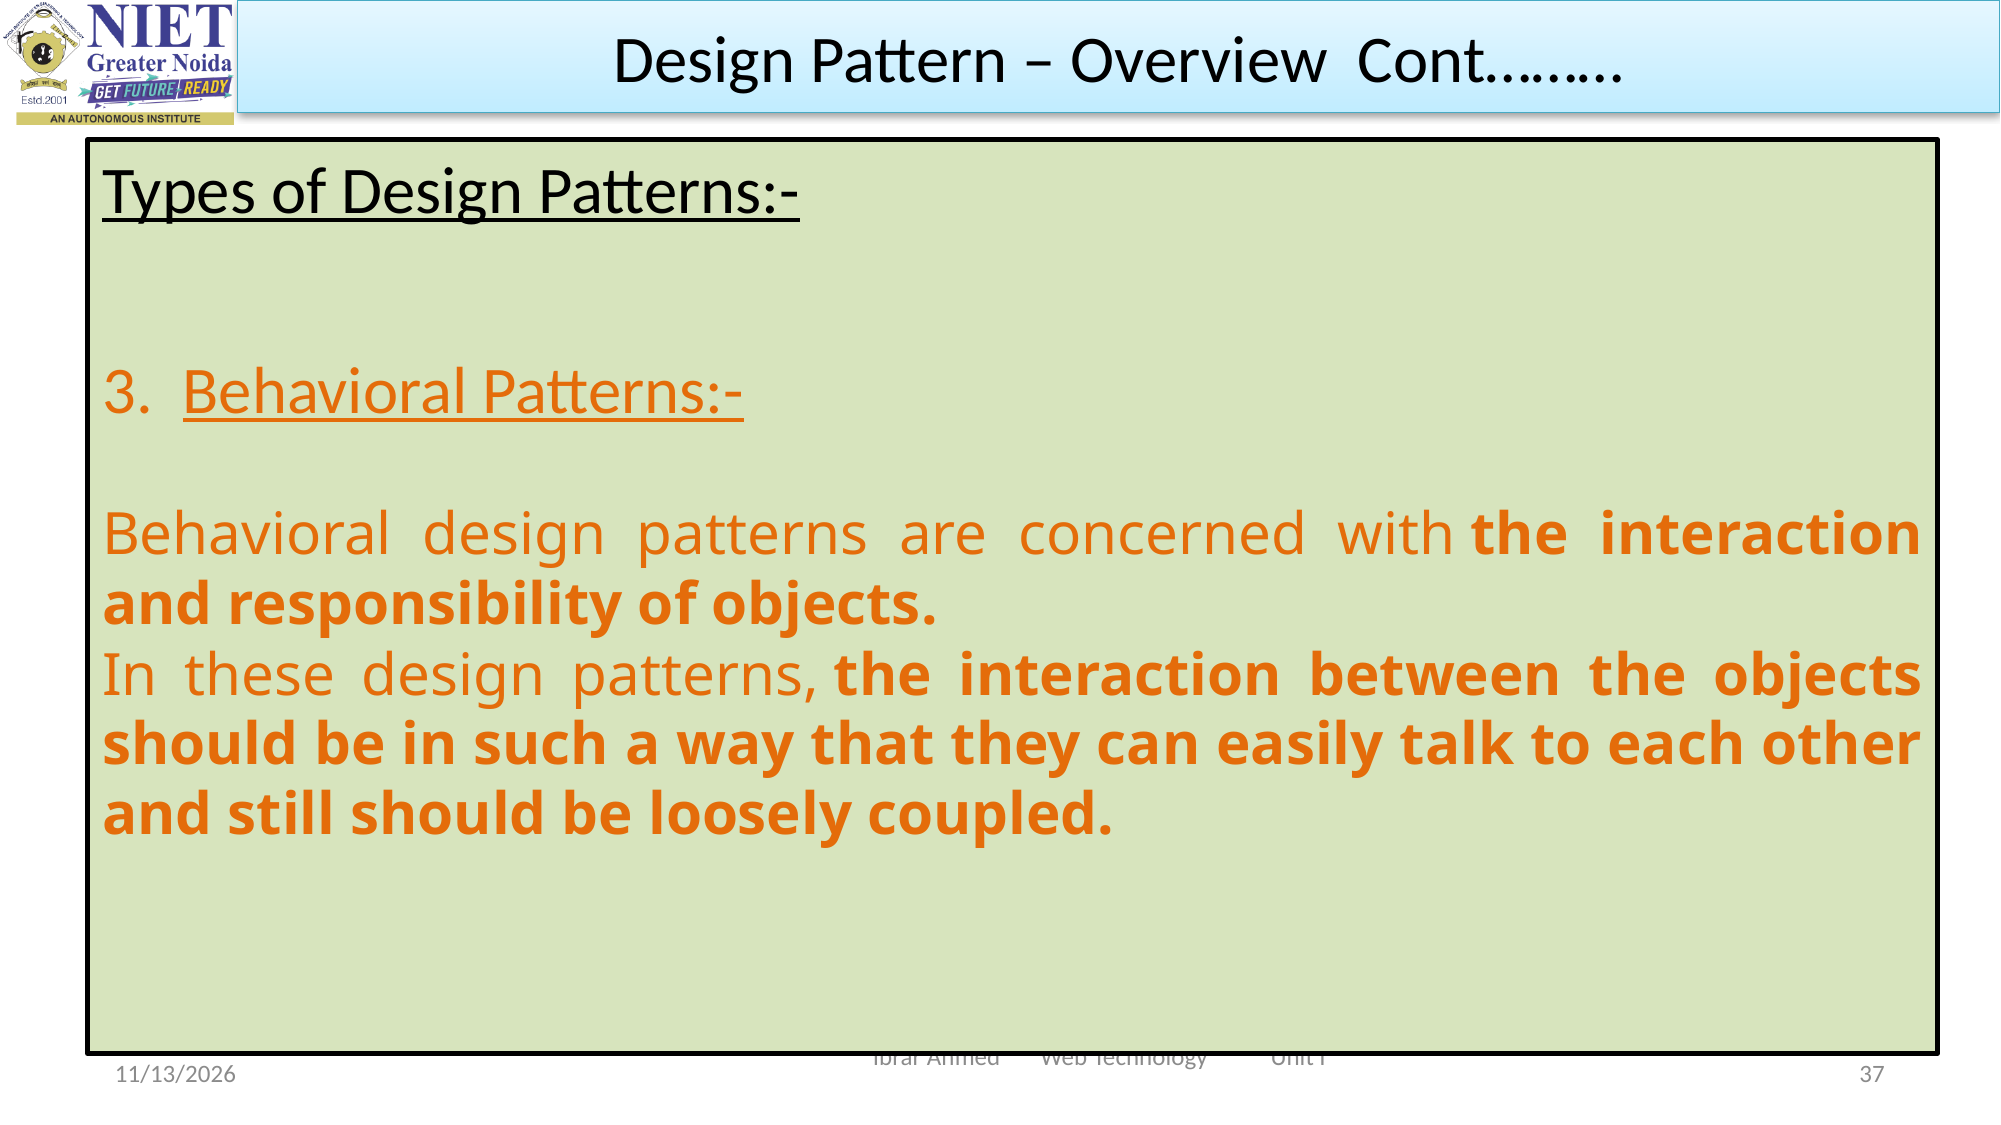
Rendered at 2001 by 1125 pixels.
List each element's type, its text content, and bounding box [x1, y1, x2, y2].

slide_number 37 [1433, 1054, 1900, 1103]
picture [3, 2, 234, 125]
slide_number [99, 1054, 567, 1103]
text_box Types of Design Patterns:- 3. Behavioral Patterns:- Behavioral design patterns are concerned with the interaction and responsibility of objects. In these design patterns, the interaction between the objects should be in such a way that they can easily talk to each other and still should be loosely coupled. [87, 139, 1938, 1054]
text_box Design Pattern – Overview Cont……… [237, 0, 2000, 113]
footer Ibrar Ahmed Web Technology Unit I [712, 1054, 1433, 1085]
